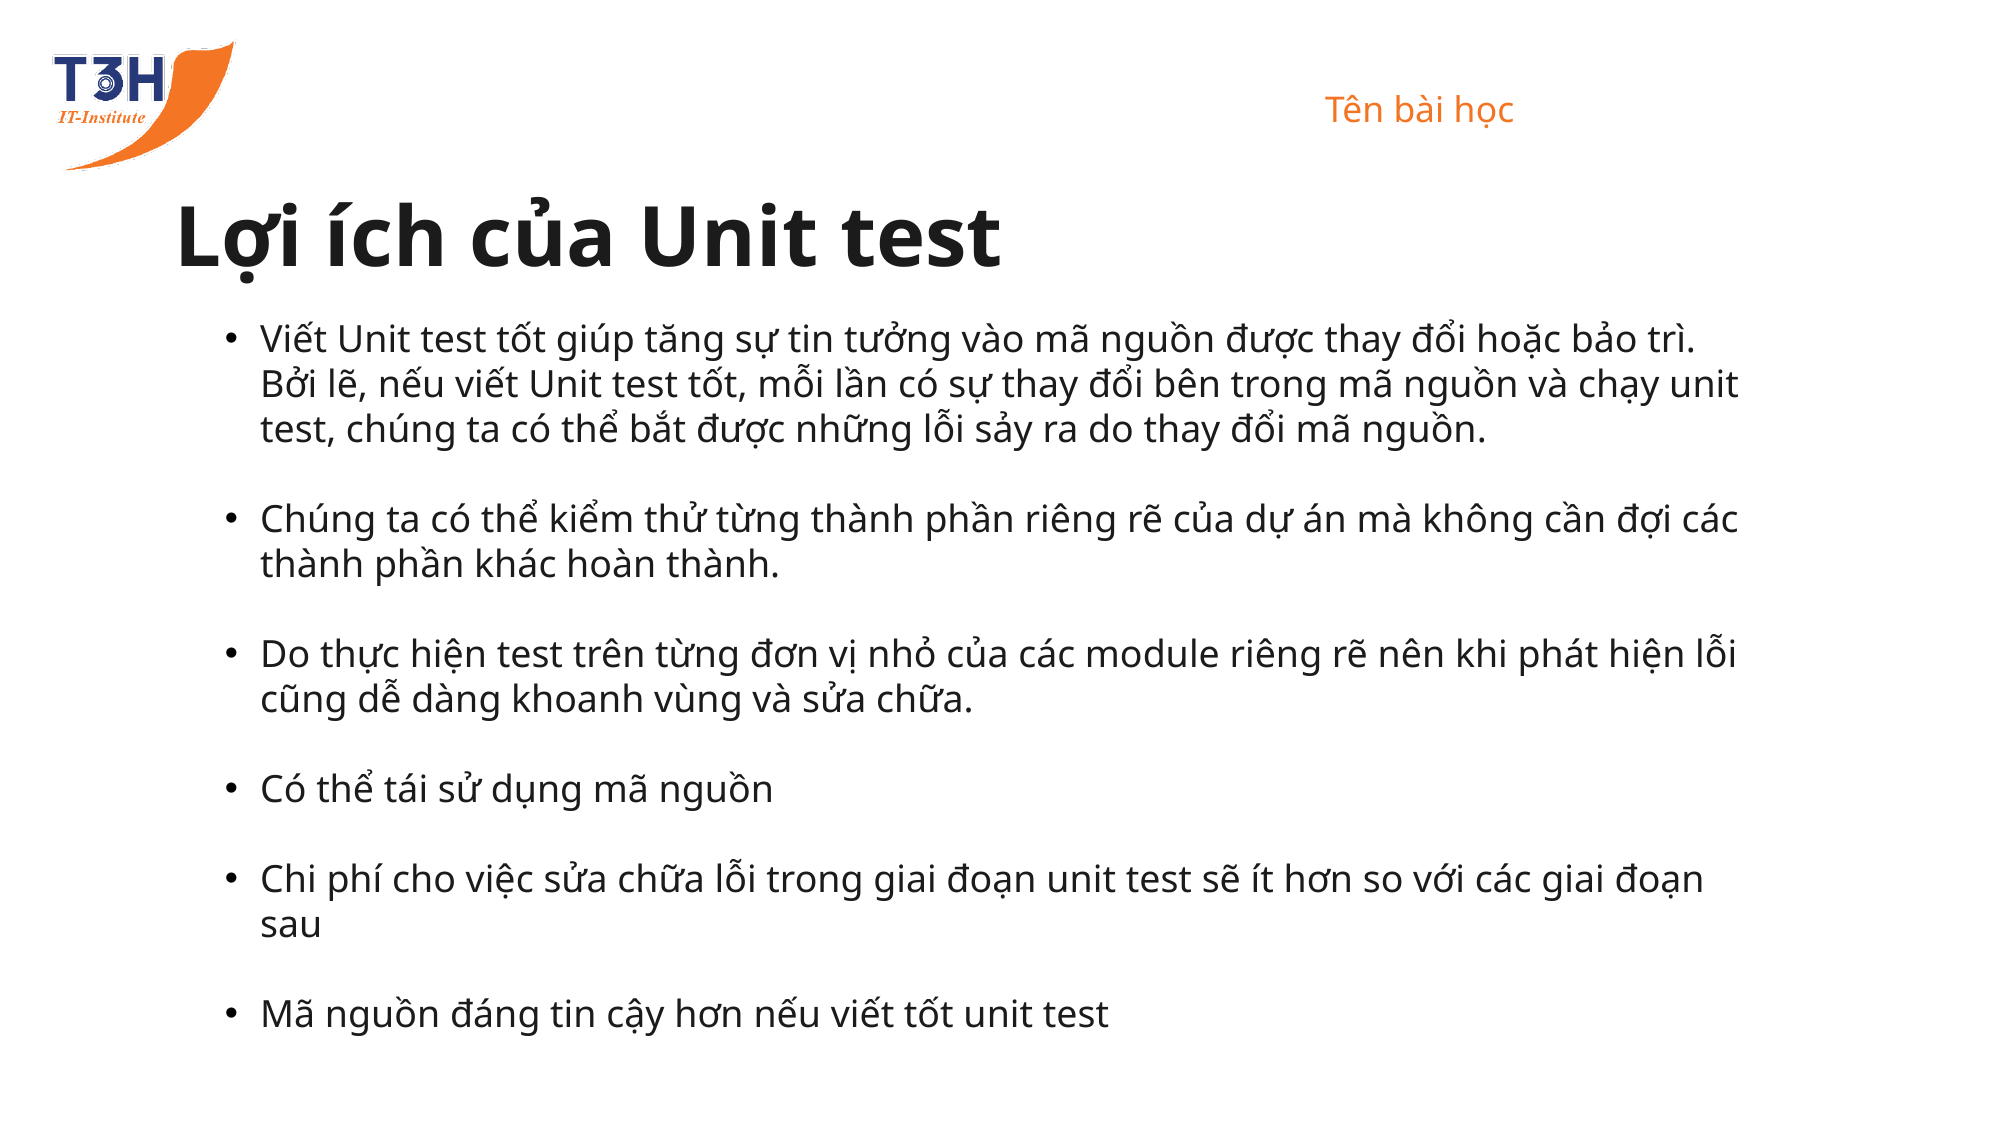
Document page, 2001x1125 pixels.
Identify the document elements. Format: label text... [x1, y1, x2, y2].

text_box Viết Unit test tốt giúp tăng sự tin tưởng vào mã nguồn được thay đổi hoặc bảo trì. Bởi lẽ, nếu viết Unit test tốt, mỗi lần có sự thay đổi bên trong mã nguồn và chạy unit test, chúng ta có thể bắt được những lỗi sảy ra do thay đổi mã nguồn. Chúng ta có thể kiểm thử từng thành phần riêng rẽ của dự án mà không cần đợi các thành phần khác hoàn thành. Do thực hiện test trên từng đơn vị nhỏ của các module riêng rẽ nên khi phát hiện lỗi cũng dễ dàng khoanh vùng và sửa chữa. Có thể tái sử dụng mã nguồn Chi phí cho việc sửa chữa lỗi trong giai đoạn unit test sẽ ít hơn so với các giai đoạn sau Mã nguồn đáng tin cậy hơn nếu viết tốt unit test [210, 307, 1767, 1043]
text_box Lợi ích của Unit test [159, 176, 1841, 291]
picture [49, 37, 238, 173]
text_box Tên bài học [1325, 87, 1800, 131]
